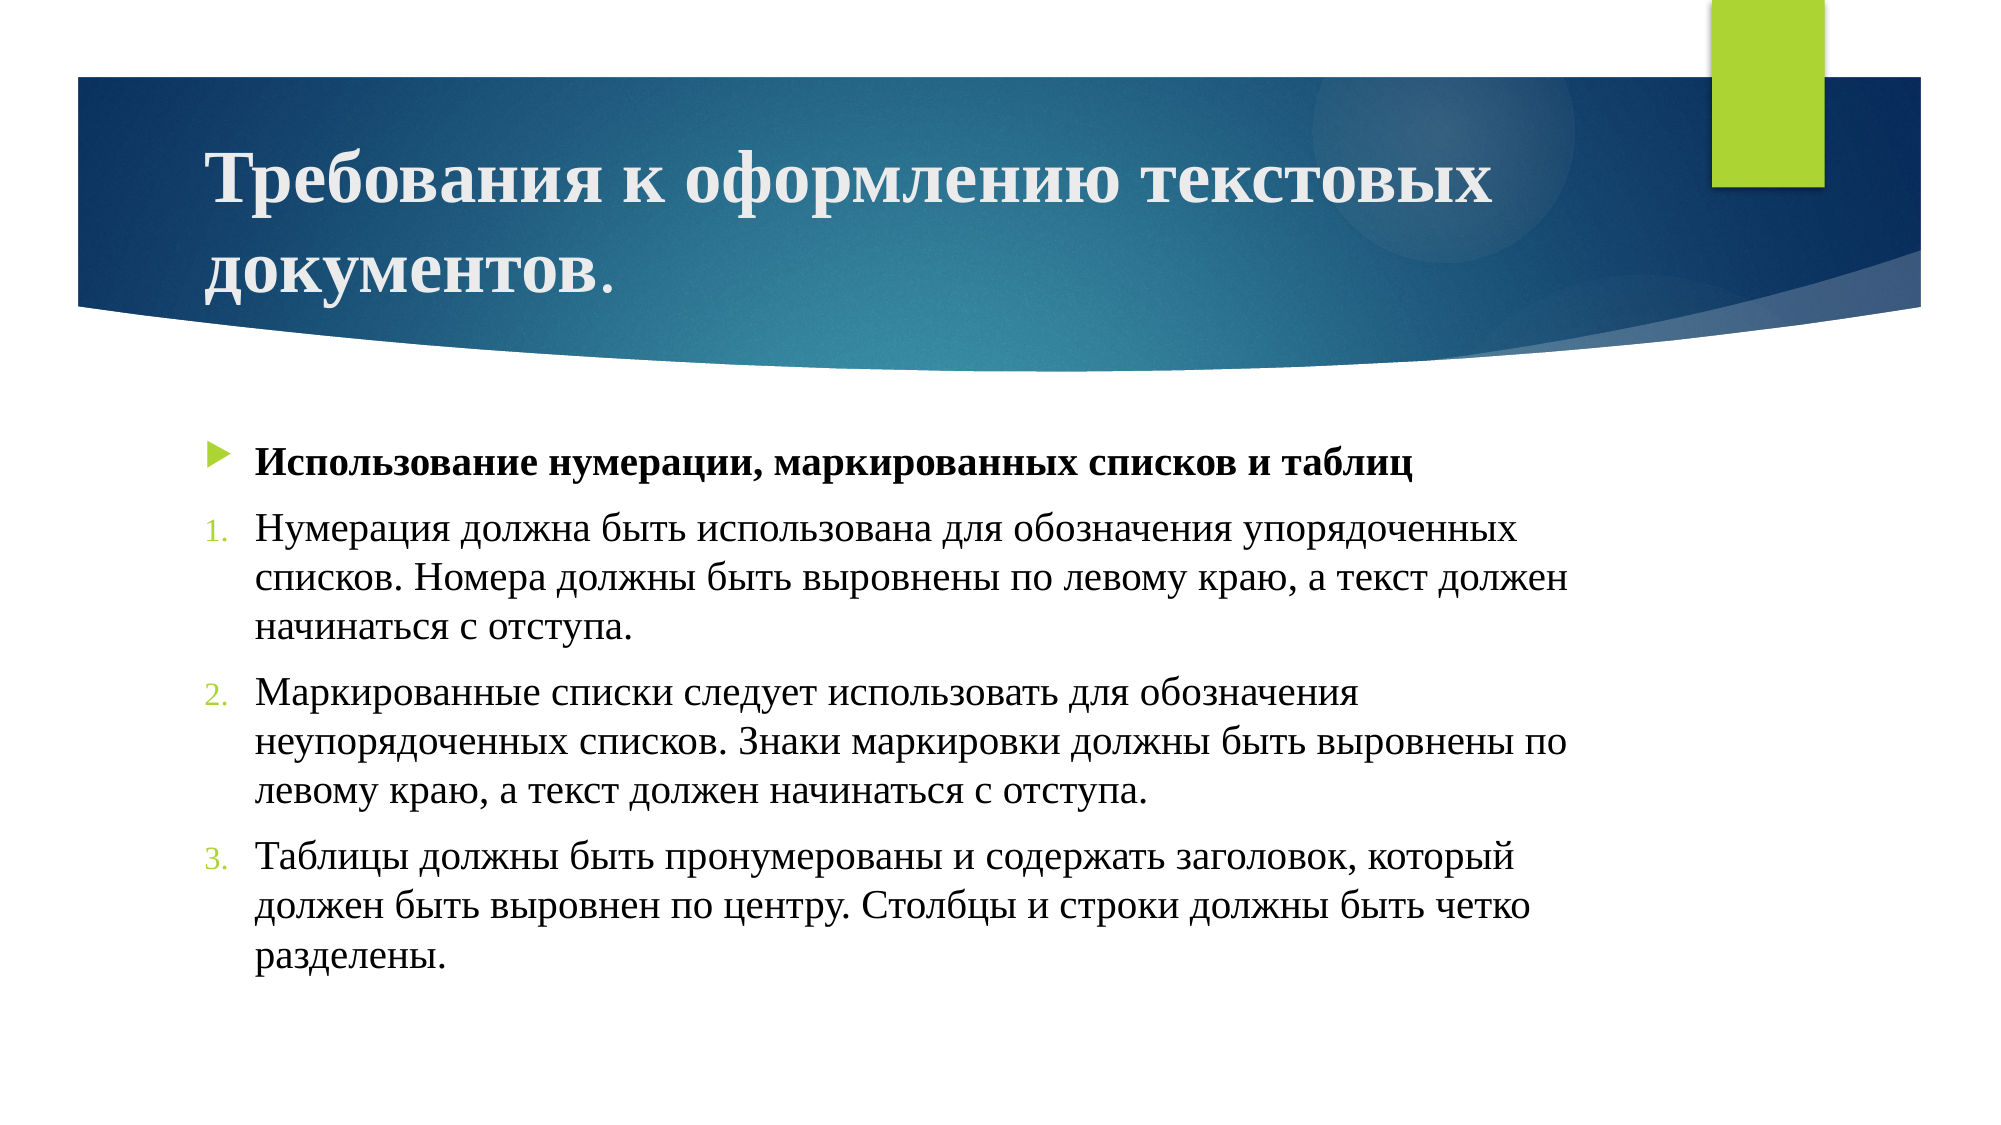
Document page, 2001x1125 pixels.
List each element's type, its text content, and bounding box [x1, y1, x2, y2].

title Требования к оформлению текстовых документов. [189, 159, 1627, 276]
list Использование нумерации, маркированных списков и таблиц Нумерация должна быть использована для обозначения упорядоченных списков. Номера должны быть выровнены по левому краю, а текст должен начинаться с отступа. Маркированные списки следует использовать для обозначения неупорядоченных списков. Знаки маркировки должны быть выровнены по левому краю, а текст должен начинаться с отступа. Таблицы должны быть пронумерованы и содержать заголовок, который должен быть выровнен по центру. Столбцы и строки должны быть четко разделены. [189, 427, 1627, 988]
